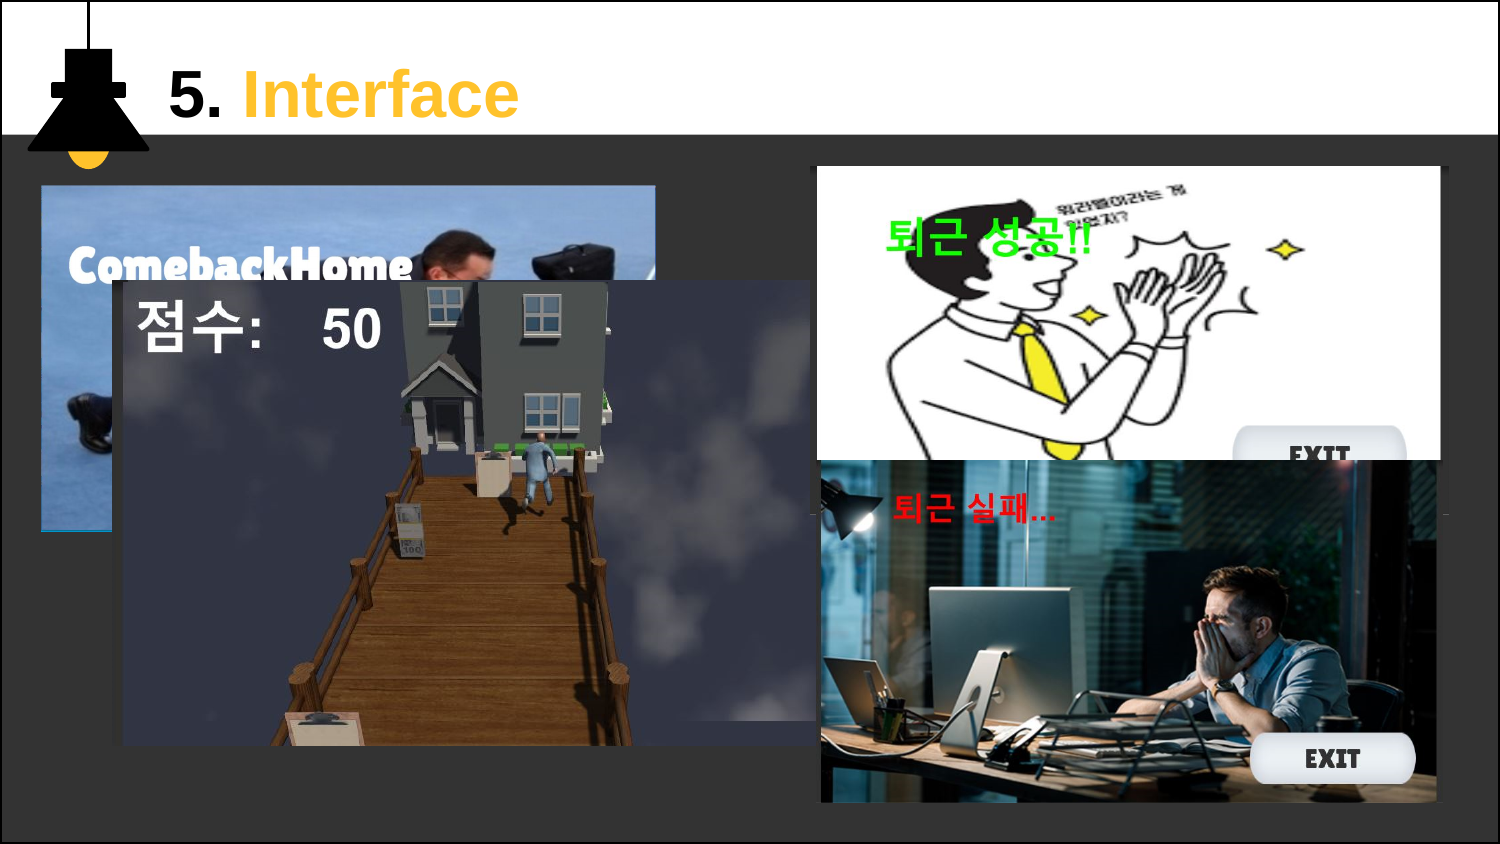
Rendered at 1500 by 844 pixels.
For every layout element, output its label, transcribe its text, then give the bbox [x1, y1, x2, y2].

picture [41, 165, 1449, 803]
text_box [0, 0, 1500, 844]
text_box 5. Interface [154, 43, 536, 139]
